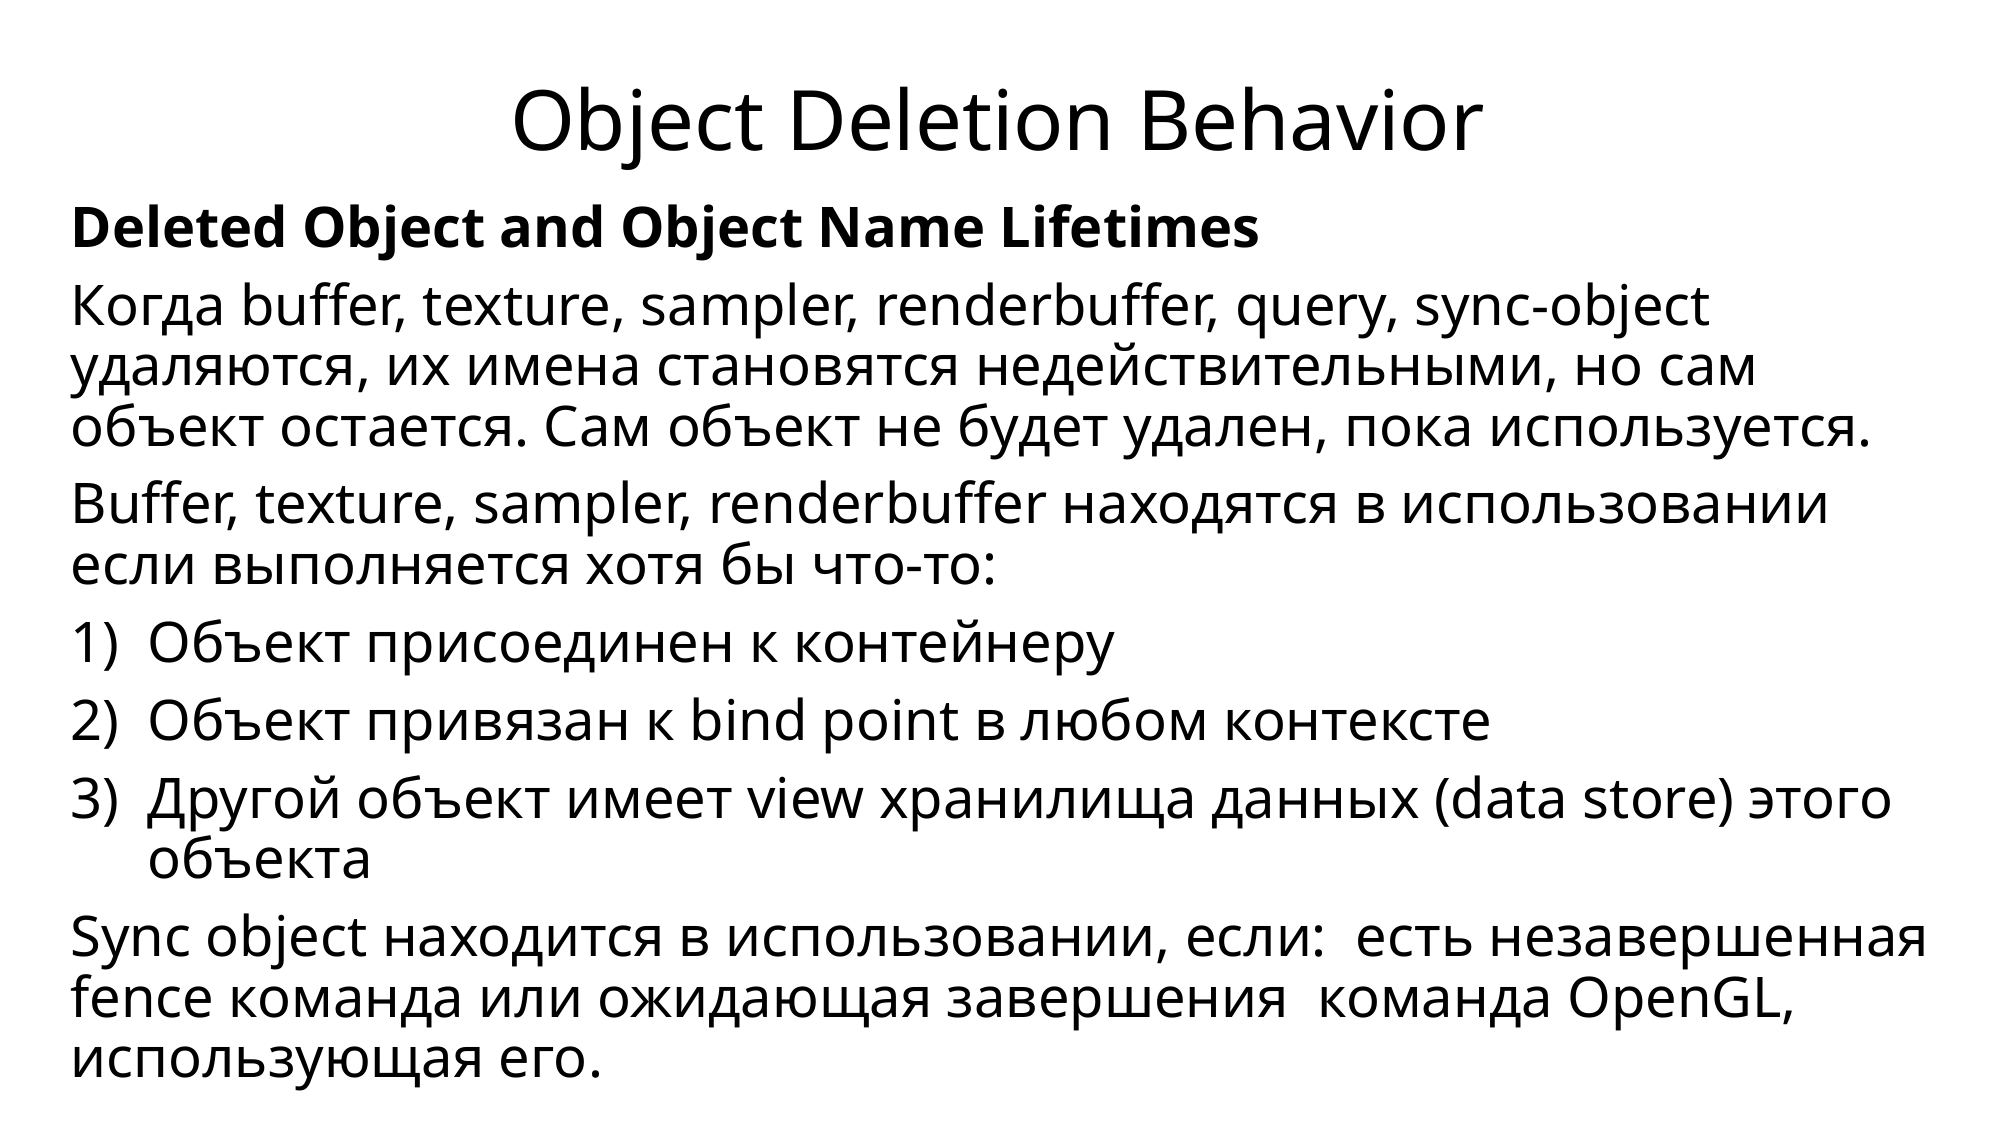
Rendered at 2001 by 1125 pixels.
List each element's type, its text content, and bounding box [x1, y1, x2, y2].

subtitle Deleted Object and Object Name Lifetimes Когда buffer, texture, sampler, renderbuffer, query, sync-object удаляются, их имена становятся недействительными, но сам объект остается. Сам объект не будет удален, пока используется. Buffer, texture, sampler, renderbuffer находятся в использовании если выполняется хотя бы что-то: Объект присоединен к контейнеру Объект привязан к bind point в любом контексте Другой объект имеет view хранилища данных (data store) этого объекта Sync object находится в использовании, если: есть незавершенная fence команда или ожидающая завершения команда OpenGL, использующая его. [55, 191, 1956, 1111]
title Object Deletion Behavior [0, 2, 1996, 177]
